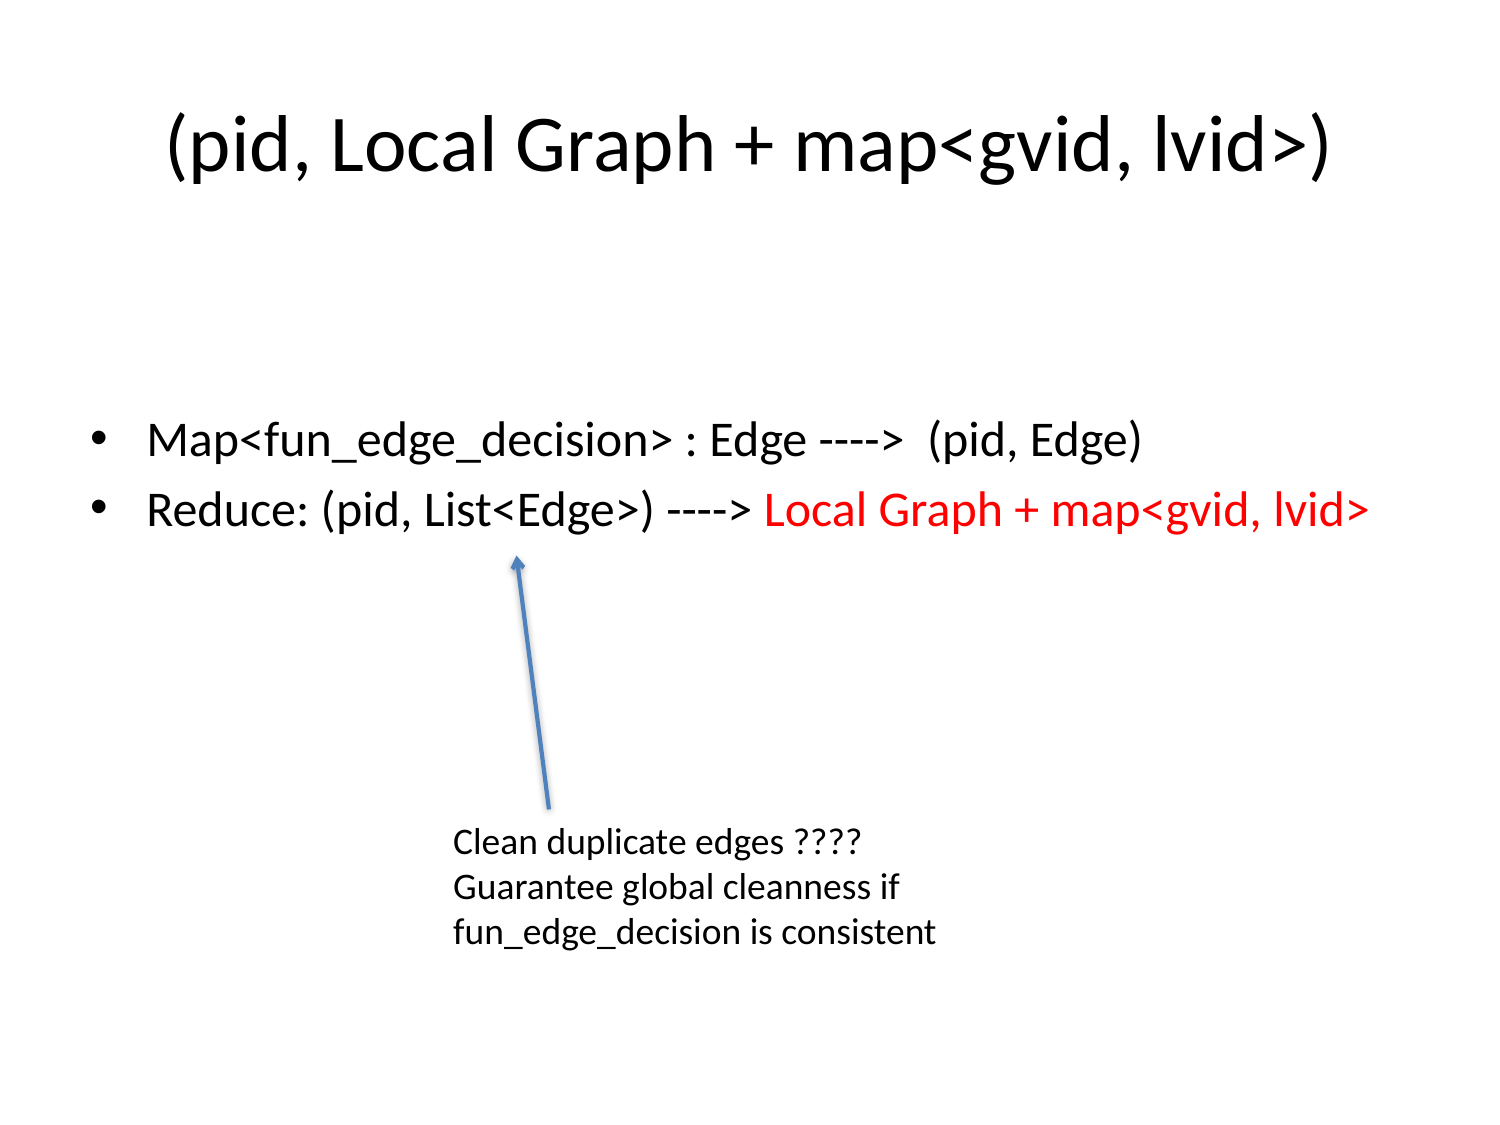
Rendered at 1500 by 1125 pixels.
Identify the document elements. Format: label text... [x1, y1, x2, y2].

text_box Clean duplicate edges ???? Guarantee global cleanness if fun_edge_decision is consistent [438, 809, 970, 960]
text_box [516, 555, 550, 810]
text_box Map<fun_edge_decision> : Edge ----> (pid, Edge) Reduce: (pid, List<Edge>) ----> Local Graph + map<gvid, lvid> [74, 399, 1425, 645]
title (pid, Local Graph + map<gvid, lvid>) [75, 45, 1425, 233]
